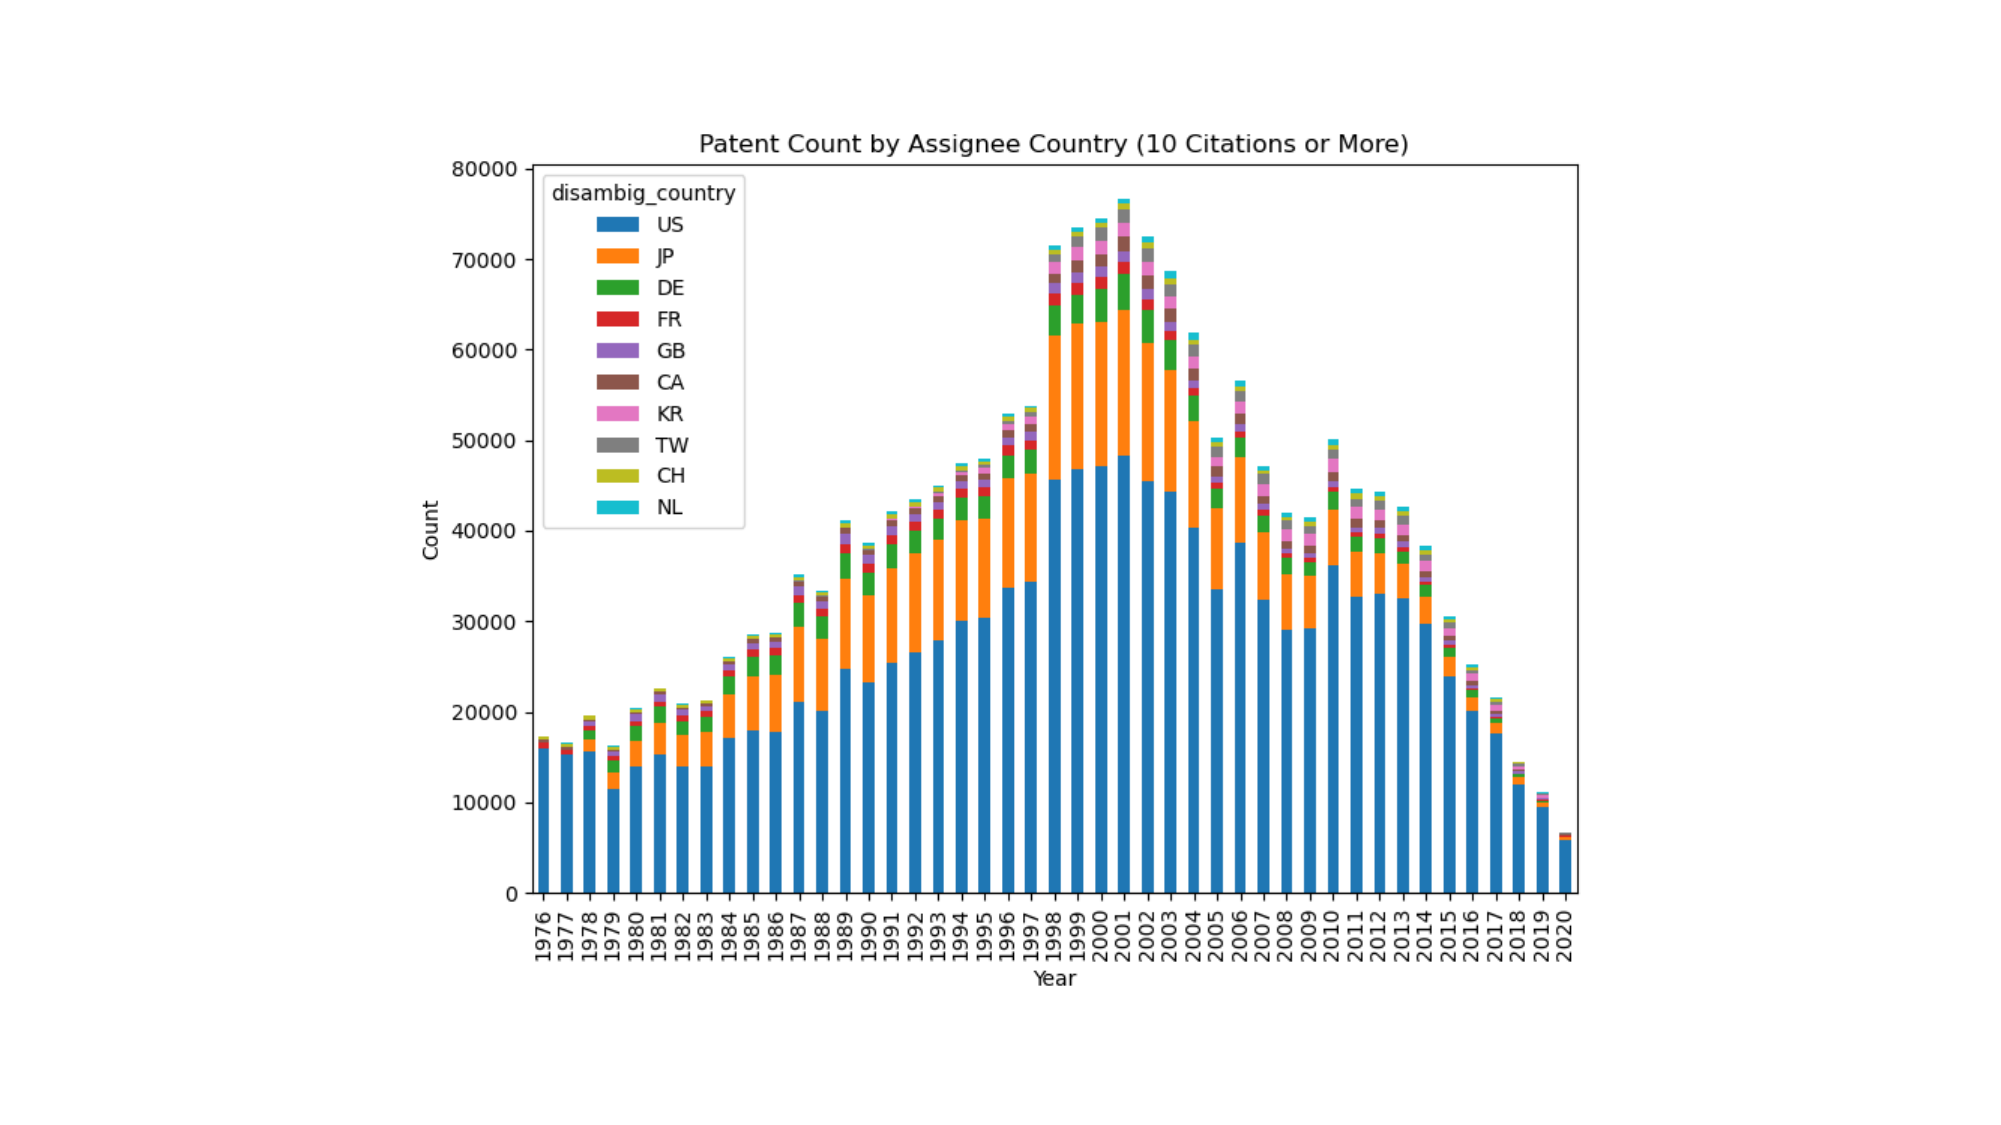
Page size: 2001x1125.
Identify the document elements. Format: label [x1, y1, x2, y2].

picture [399, 111, 1601, 1013]
